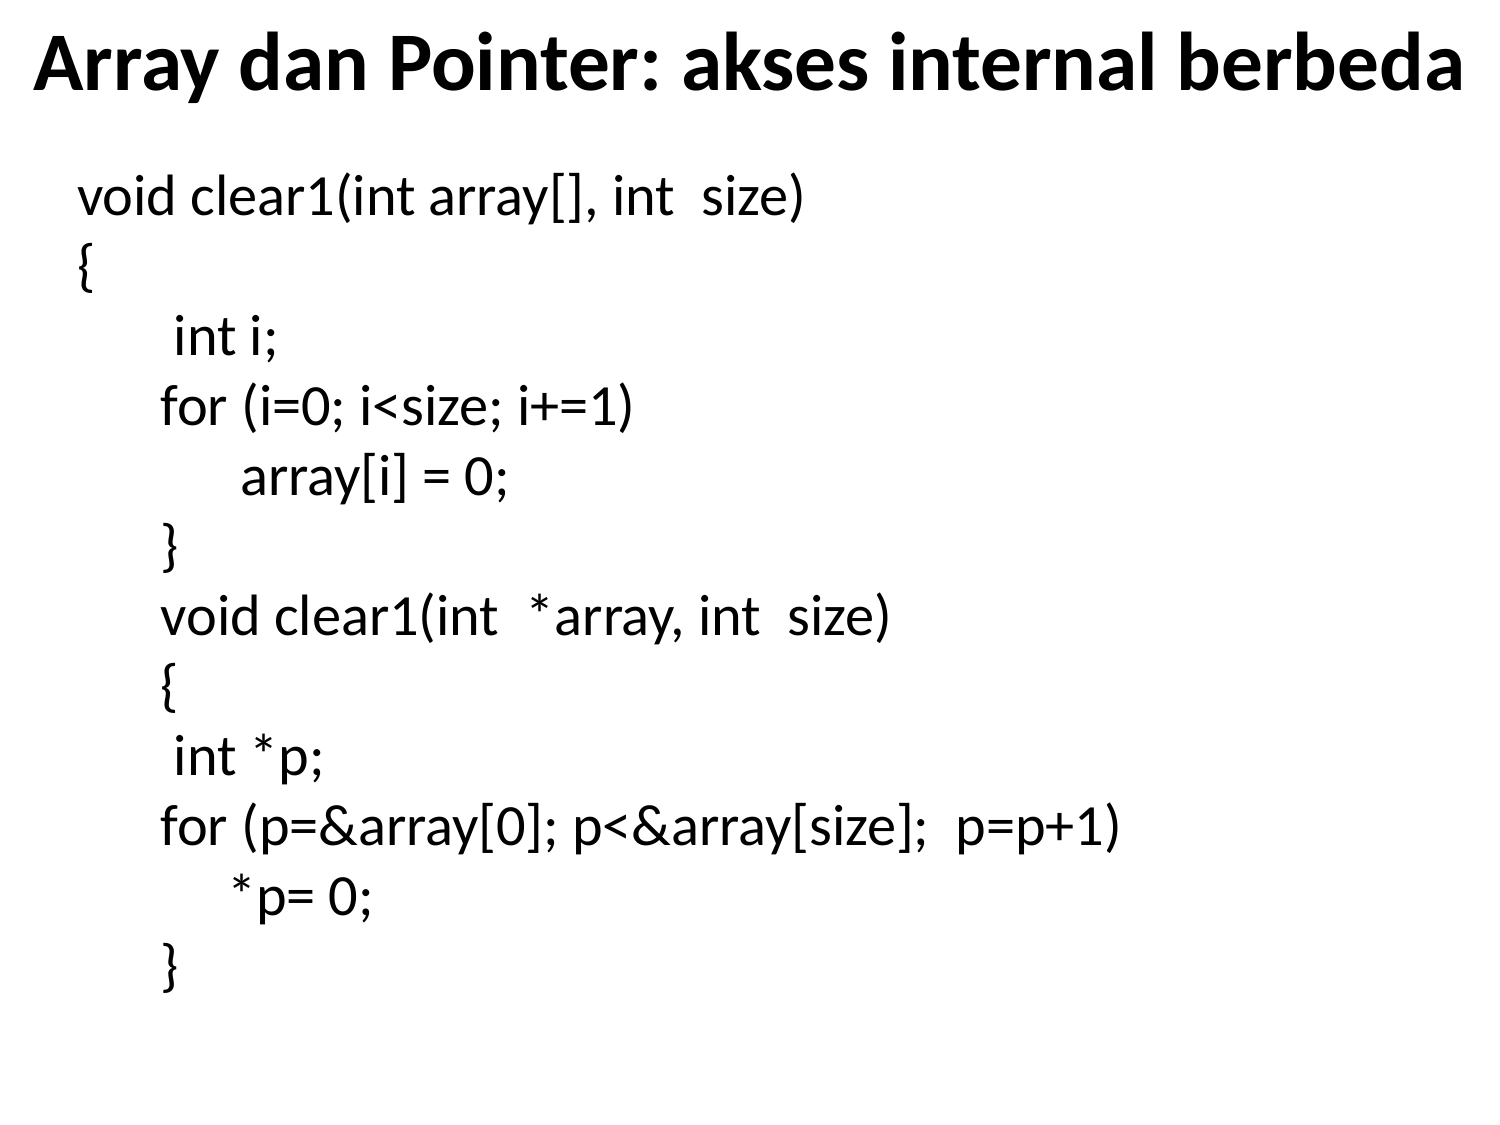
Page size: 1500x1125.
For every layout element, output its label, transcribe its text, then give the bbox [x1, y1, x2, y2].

text_box Array dan Pointer: akses internal berbeda [0, 0, 1500, 115]
text_box void clear1(int array[], int size) { int i; for (i=0; i<size; i+=1) array[i] = 0; } void clear1(int *array, int size) { int *p; for (p=&array[0]; p<&array[size]; p=p+1) *p= 0; } [62, 149, 1325, 1005]
